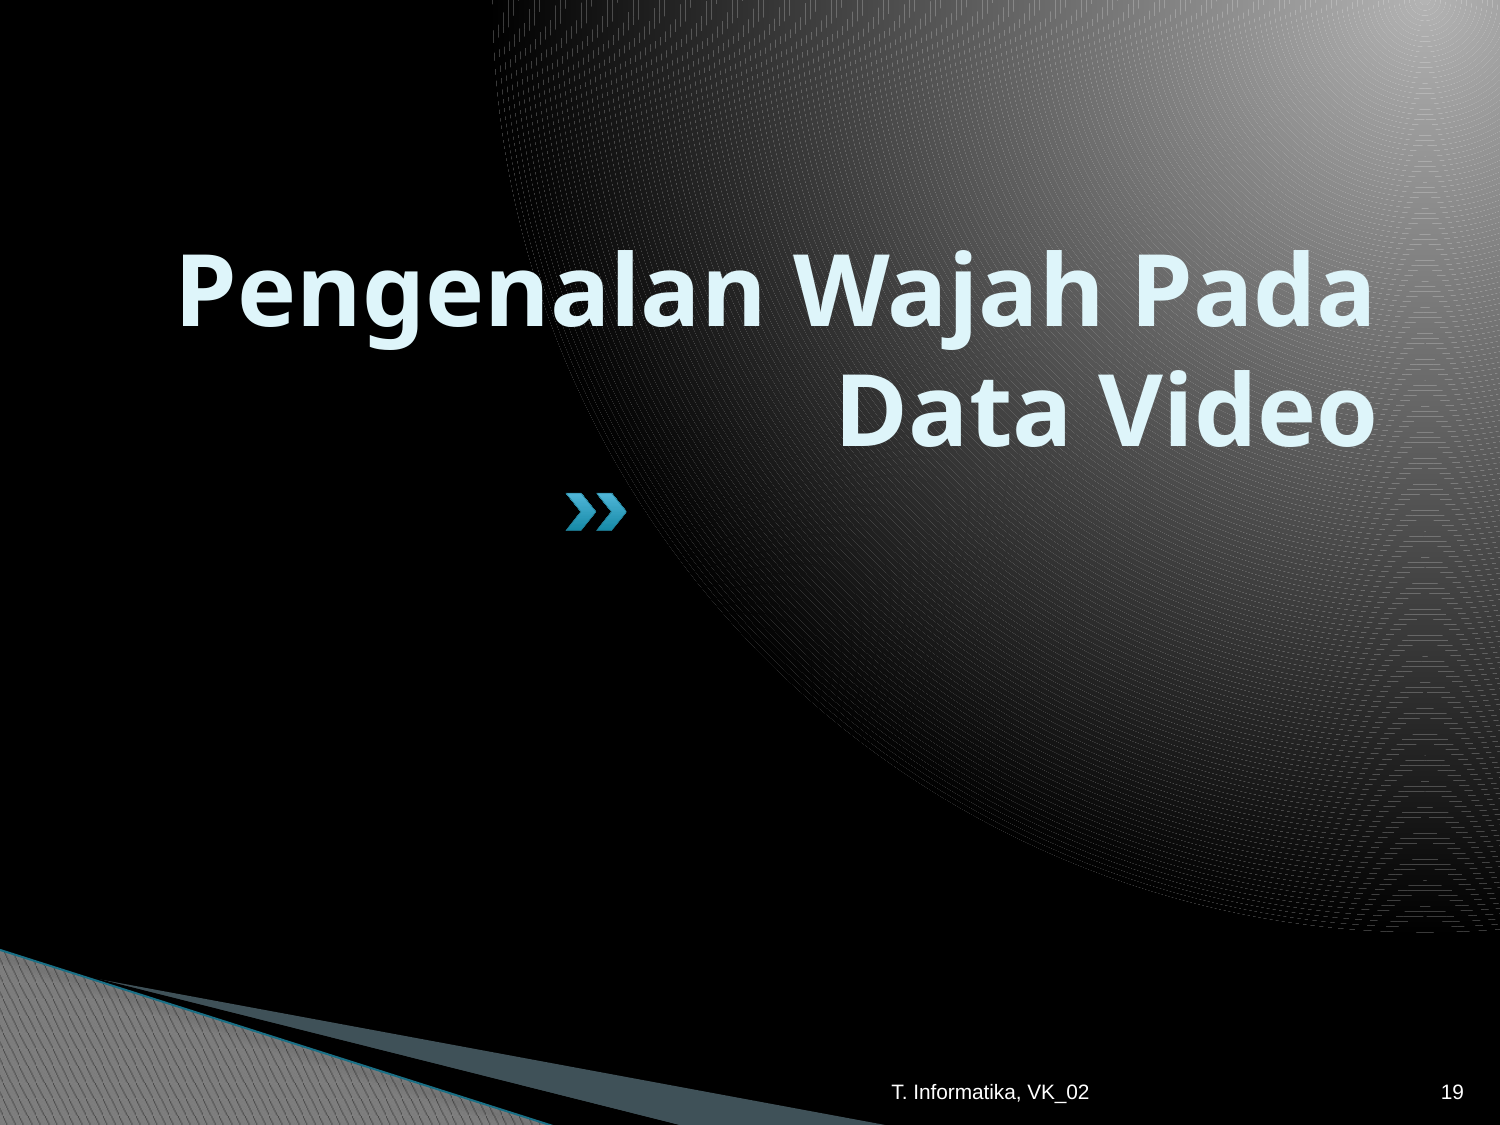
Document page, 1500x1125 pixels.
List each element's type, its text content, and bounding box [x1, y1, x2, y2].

footer T. Informatika, VK_02 [718, 1051, 1105, 1112]
slide_number 19 [1418, 1051, 1479, 1112]
picture [0, 952, 543, 1125]
title Pengenalan Wajah Pada Data Video [118, 173, 1394, 474]
